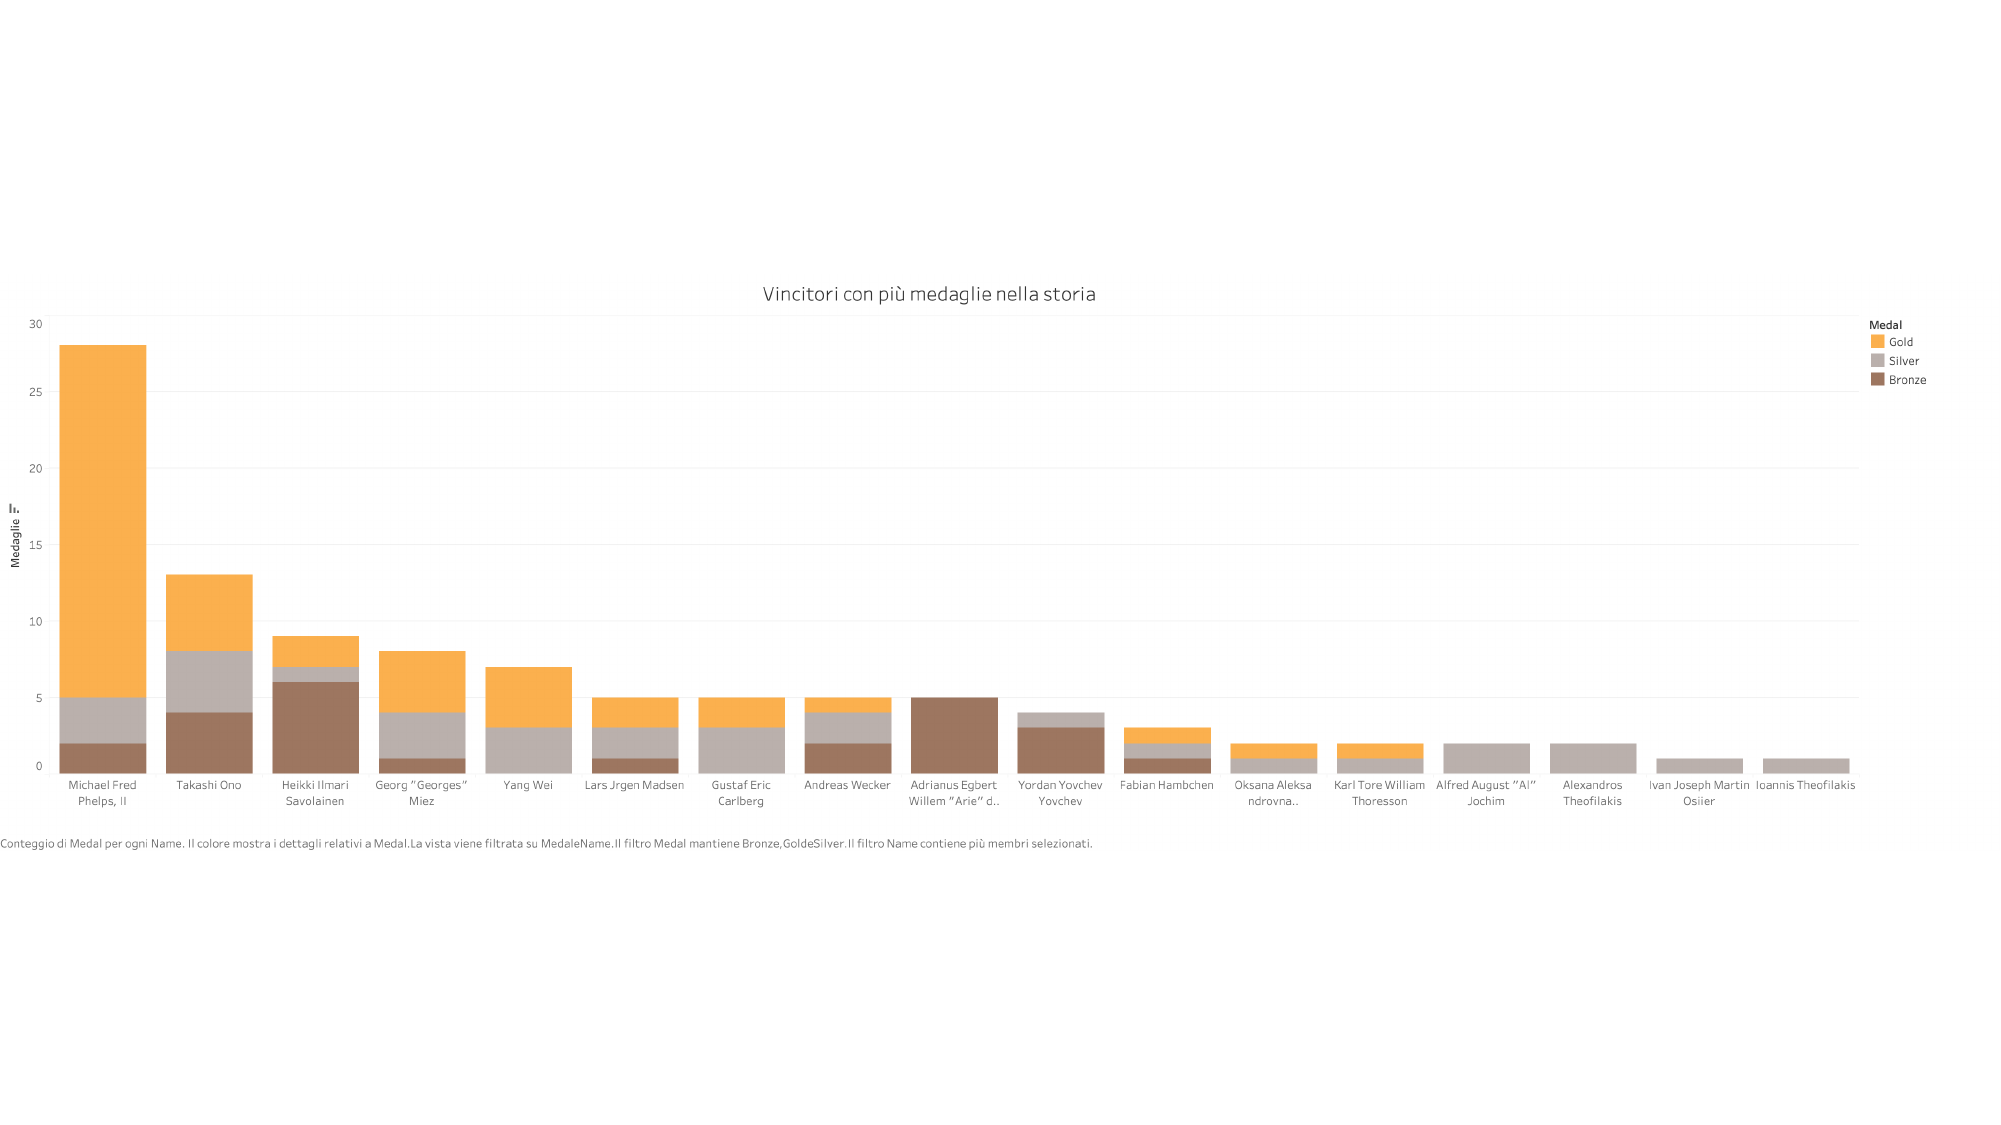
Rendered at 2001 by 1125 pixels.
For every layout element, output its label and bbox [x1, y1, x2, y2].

picture [0, 274, 2000, 851]
